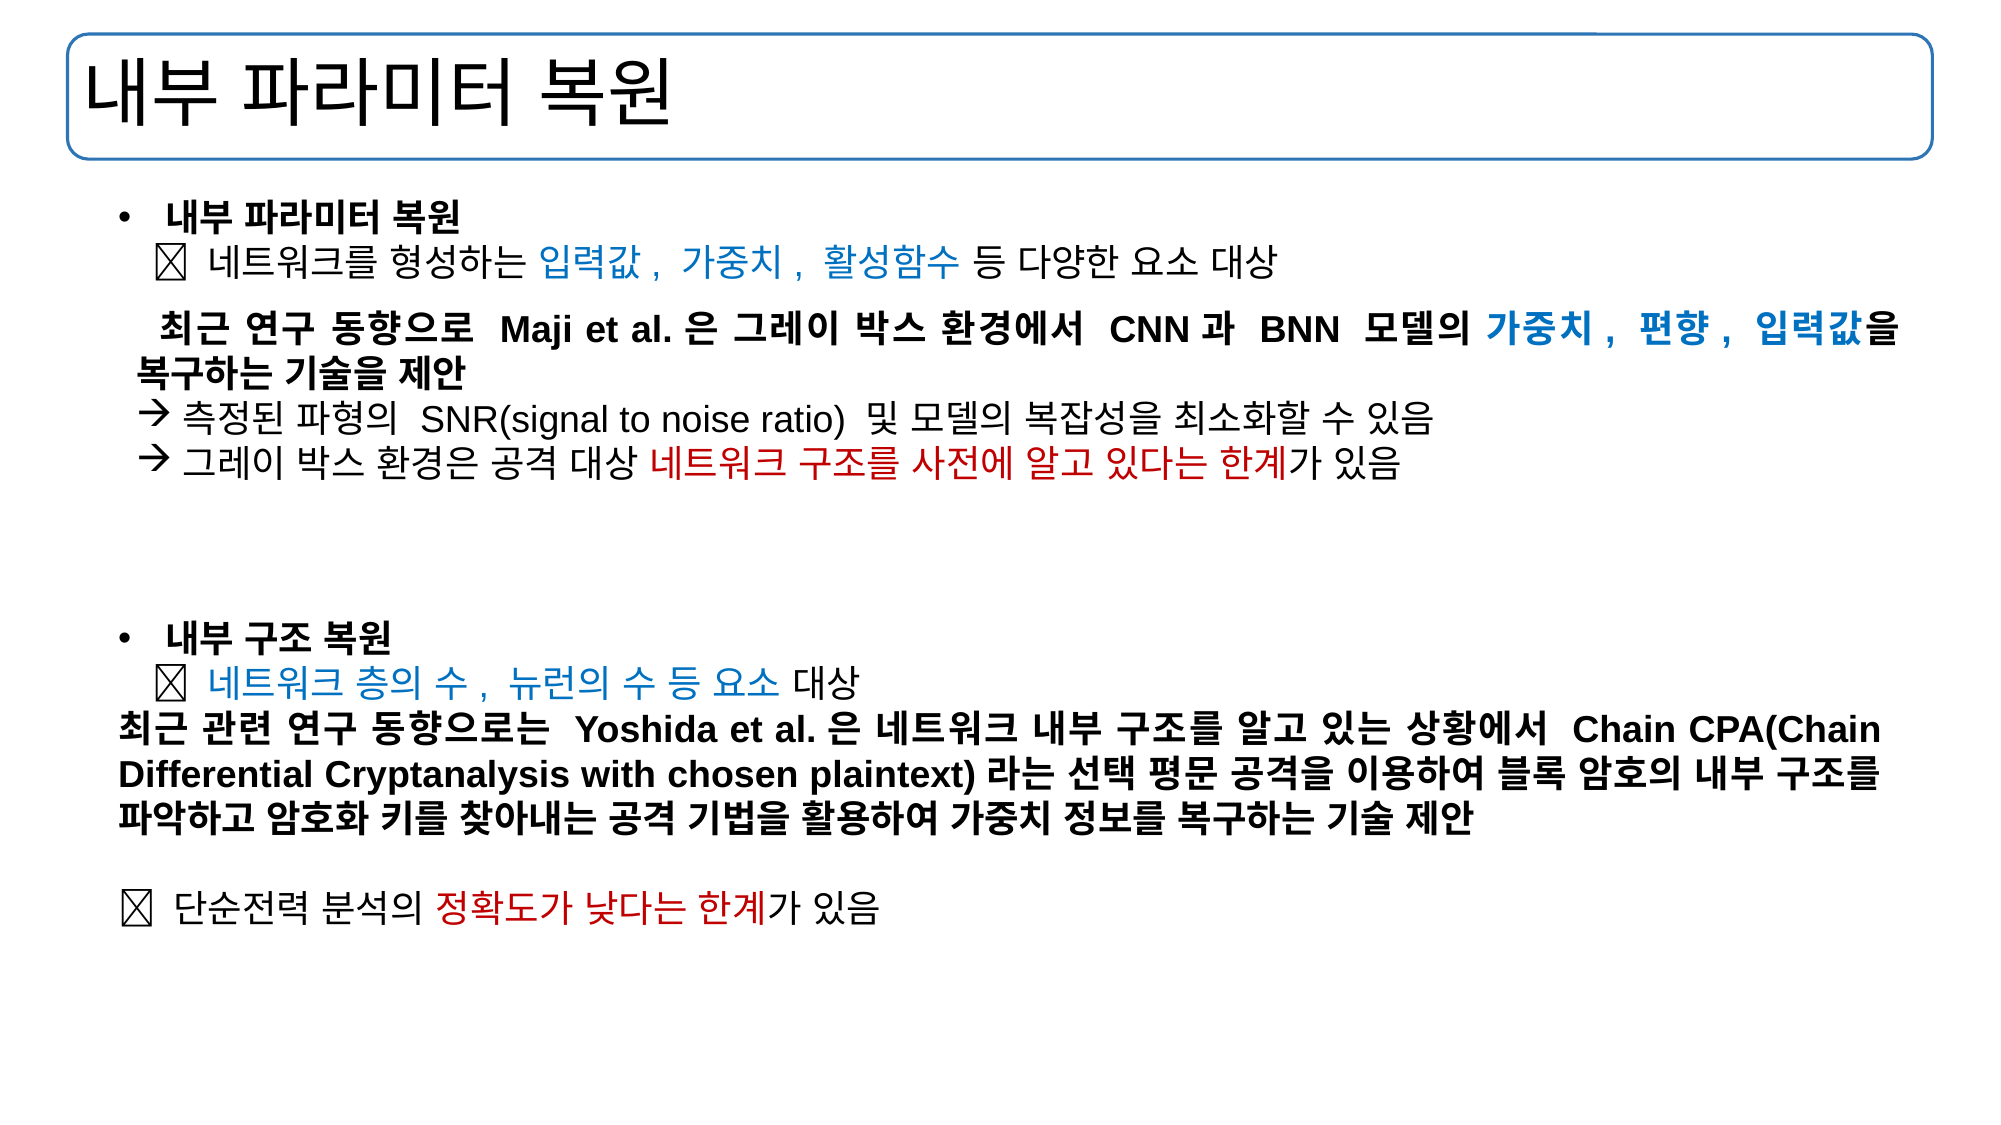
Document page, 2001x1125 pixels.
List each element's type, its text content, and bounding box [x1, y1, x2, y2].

text_box 최근 연구 동향으로 Maji et al.은 그레이 박스 환경에서 CNN과 BNN 모델의 가중치, 편향, 입력값을 복구하는 기술을 제안 측정된 파형의 SNR(signal to noise ratio) 및 모델의 복잡성을 최소화할 수 있음 그레이 박스 환경은 공격 대상 네트워크 구조를 사전에 알고 있다는 한계가 있음 [121, 297, 1915, 493]
title 내부 파라미터 복원 [67, 34, 1933, 160]
text_box 내부 구조 복원  네트워크 층의 수, 뉴런의 수 등 요소 대상 최근 관련 연구 동향으로는 Yoshida et al.은 네트워크 내부 구조를 알고 있는 상황에서 Chain CPA(Chain Differential Cryptanalysis with chosen plaintext)라는 선택 평문 공격을 이용하여 블록 암호의 내부 구조를 파악하고 암호화 키를 찾아내는 공격 기법을 활용하여 가중치 정보를 복구하는 기술 제안  단순전력 분석의 정확도가 낮다는 한계가 있음 [103, 562, 1897, 938]
text_box 내부 파라미터 복원  네트워크를 형성하는 입력값, 가중치, 활성함수 등 다양한 요소 대상 [103, 141, 1897, 292]
